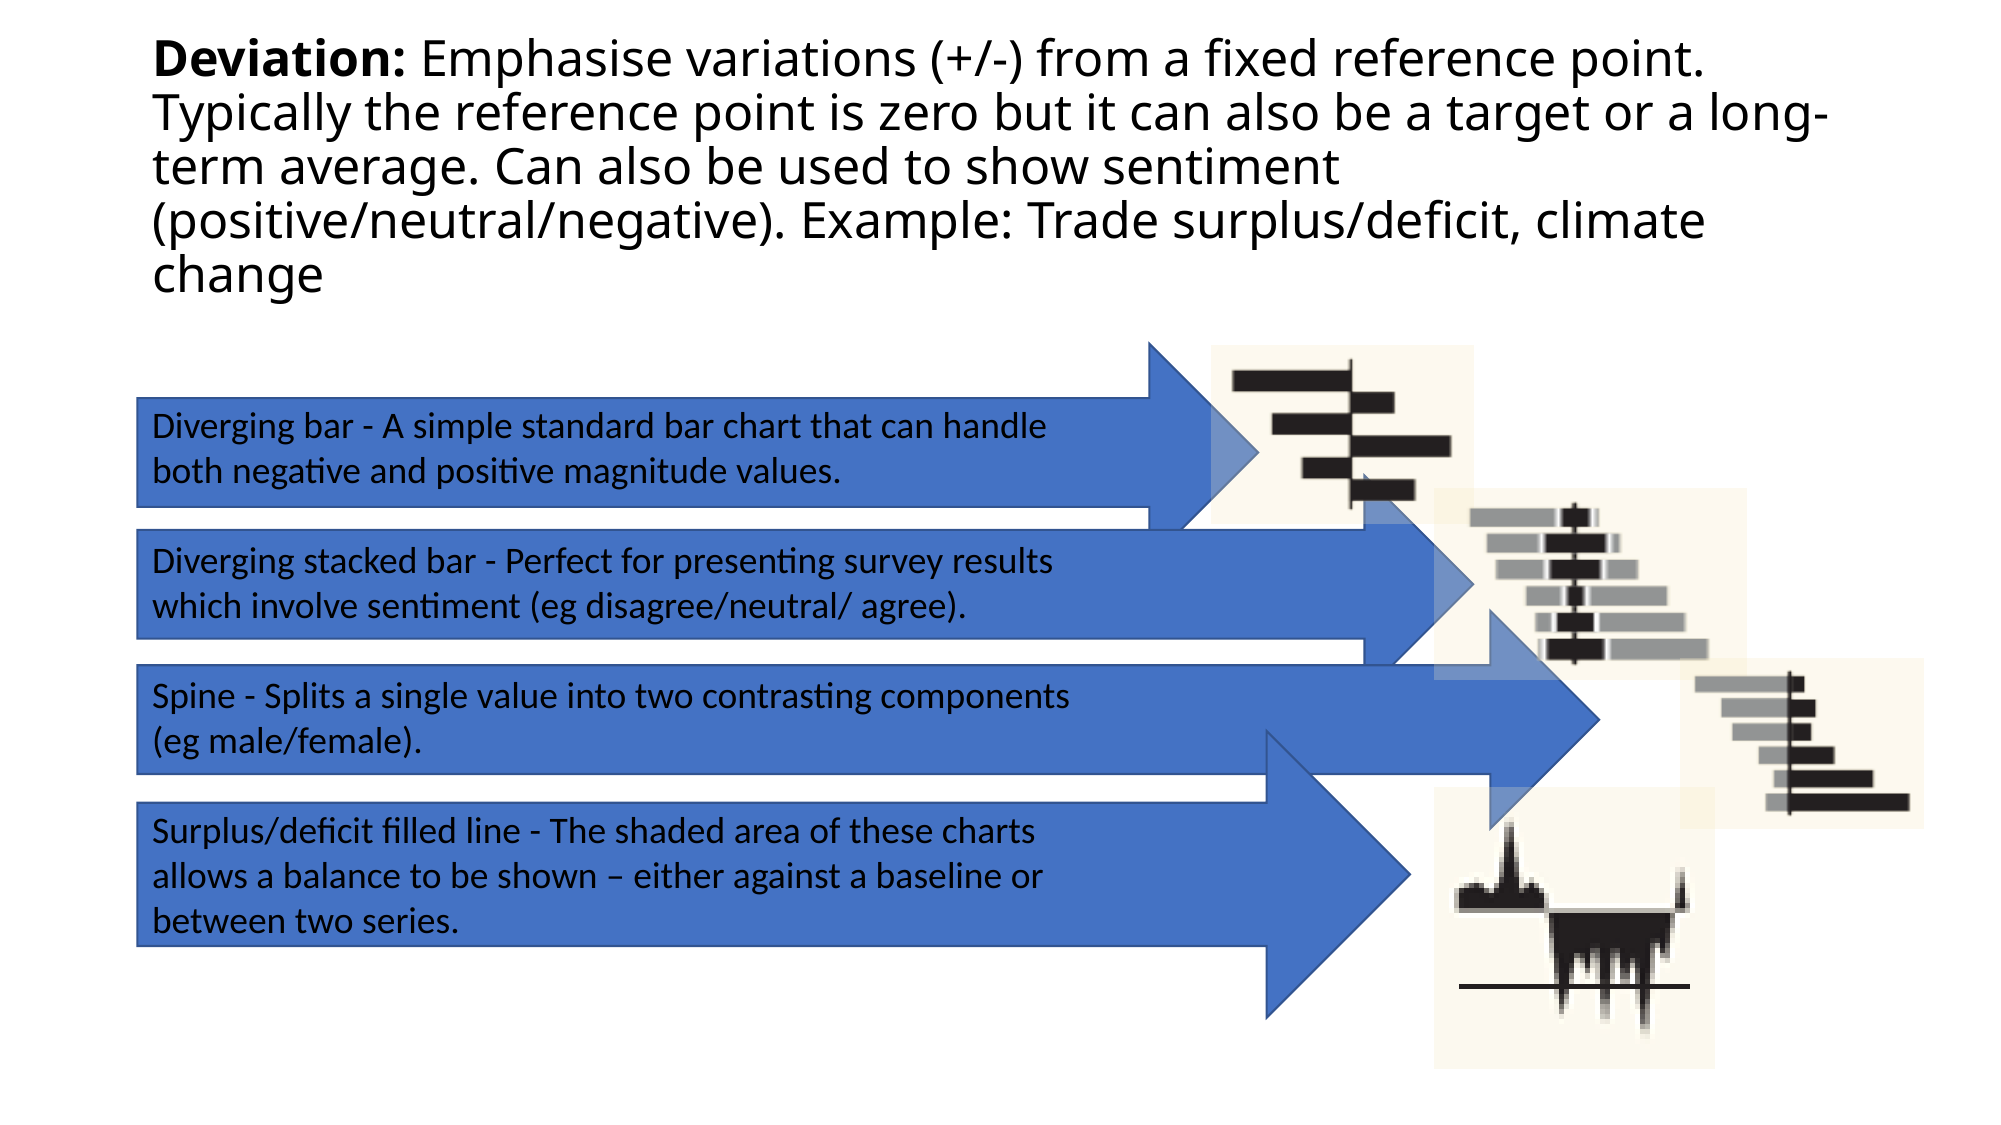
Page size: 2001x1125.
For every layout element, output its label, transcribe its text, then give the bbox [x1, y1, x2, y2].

title Deviation: Emphasise variations (+/-) from a fixed reference point. Typically the reference point is zero but it can also be a target or a long-term average. Can also be used to show sentiment (positive/neutral/negative). Example: Trade surplus/deficit, climate change [137, 59, 1863, 278]
text_box Diverging bar - A simple standard bar chart that can handle both negative and positive magnitude values. Diverging stacked bar - Perfect for presenting survey results which involve sentiment (eg disagree/neutral/ agree). Spine - Splits a single value into two contrasting components (eg male/female). Surplus/deficit filled line - The shaded area of these charts allows a balance to be shown – either against a baseline or between two series. [137, 393, 1138, 949]
picture [1211, 345, 1924, 1075]
text_box [1138, 728, 1412, 1021]
text_box [1138, 341, 1211, 528]
text_box [1138, 664, 1601, 787]
text_box [1138, 524, 1434, 664]
